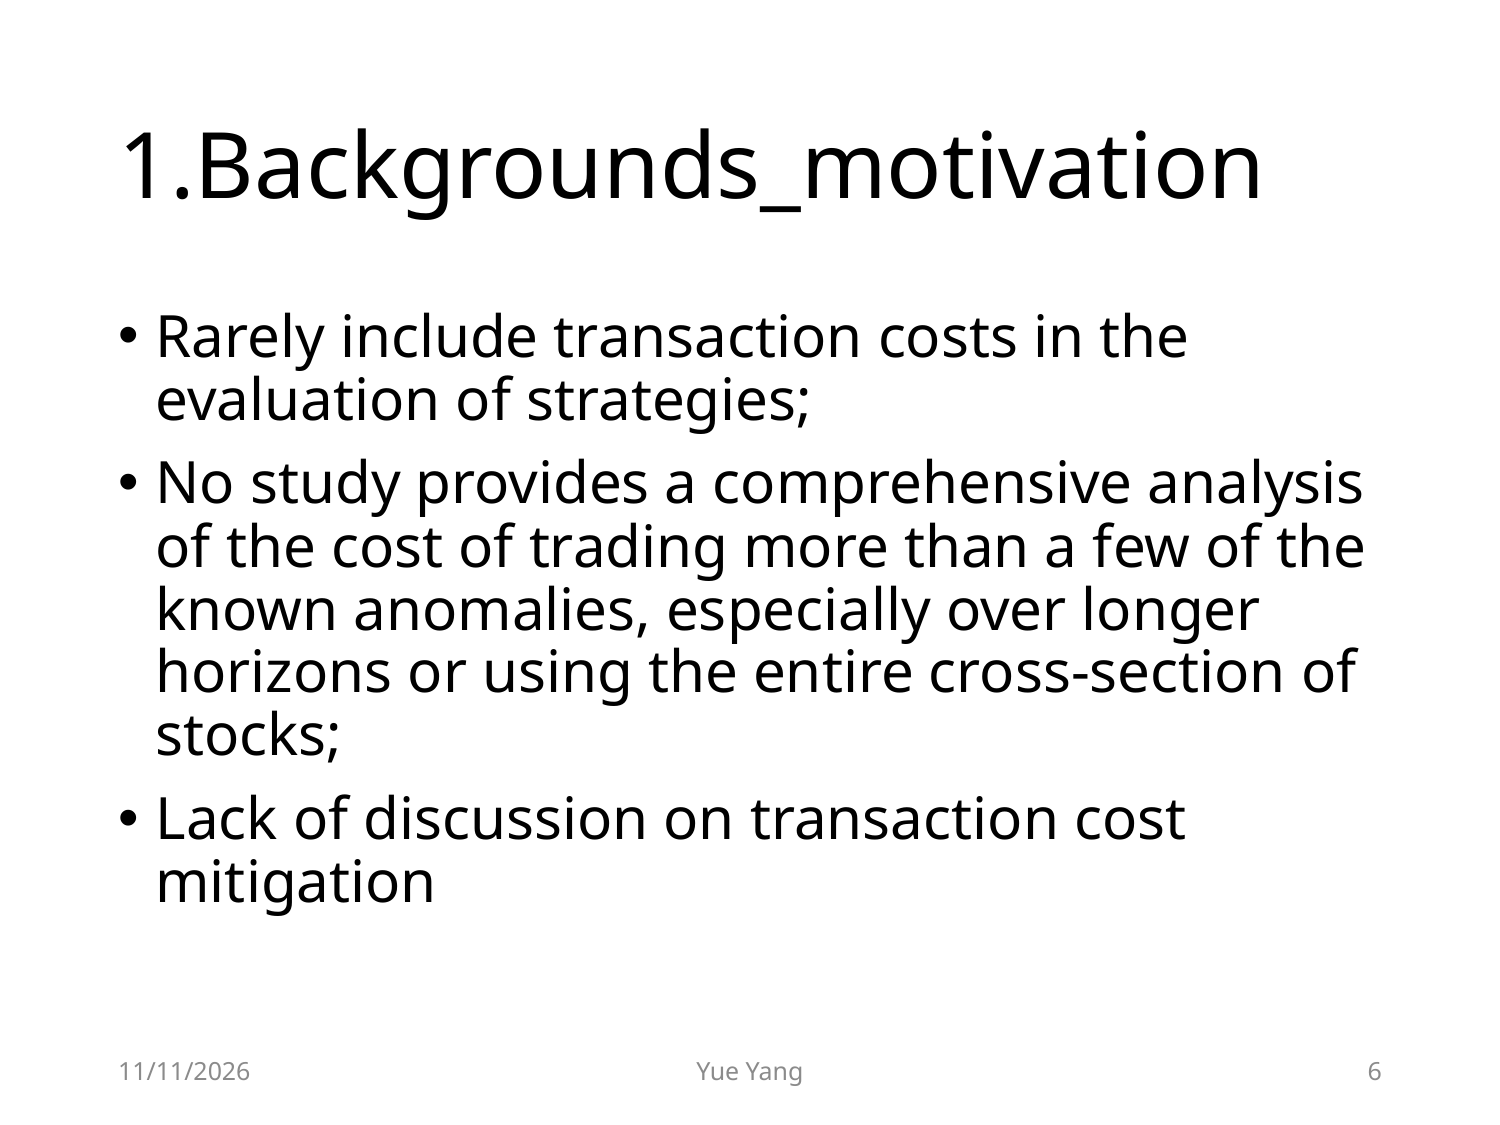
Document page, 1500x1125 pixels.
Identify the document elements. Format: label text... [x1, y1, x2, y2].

slide_number 6 [1059, 1042, 1397, 1103]
footer Yue Yang [496, 1042, 1004, 1103]
title 1.Backgrounds_motivation [103, 59, 1397, 278]
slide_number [103, 1042, 441, 1103]
list Rarely include transaction costs in the evaluation of strategies; No study provides a comprehensive analysis of the cost of trading more than a few of the known anomalies, especially over longer horizons or using the entire cross-section of stocks; Lack of discussion on transaction cost mitigation [103, 299, 1397, 1014]
